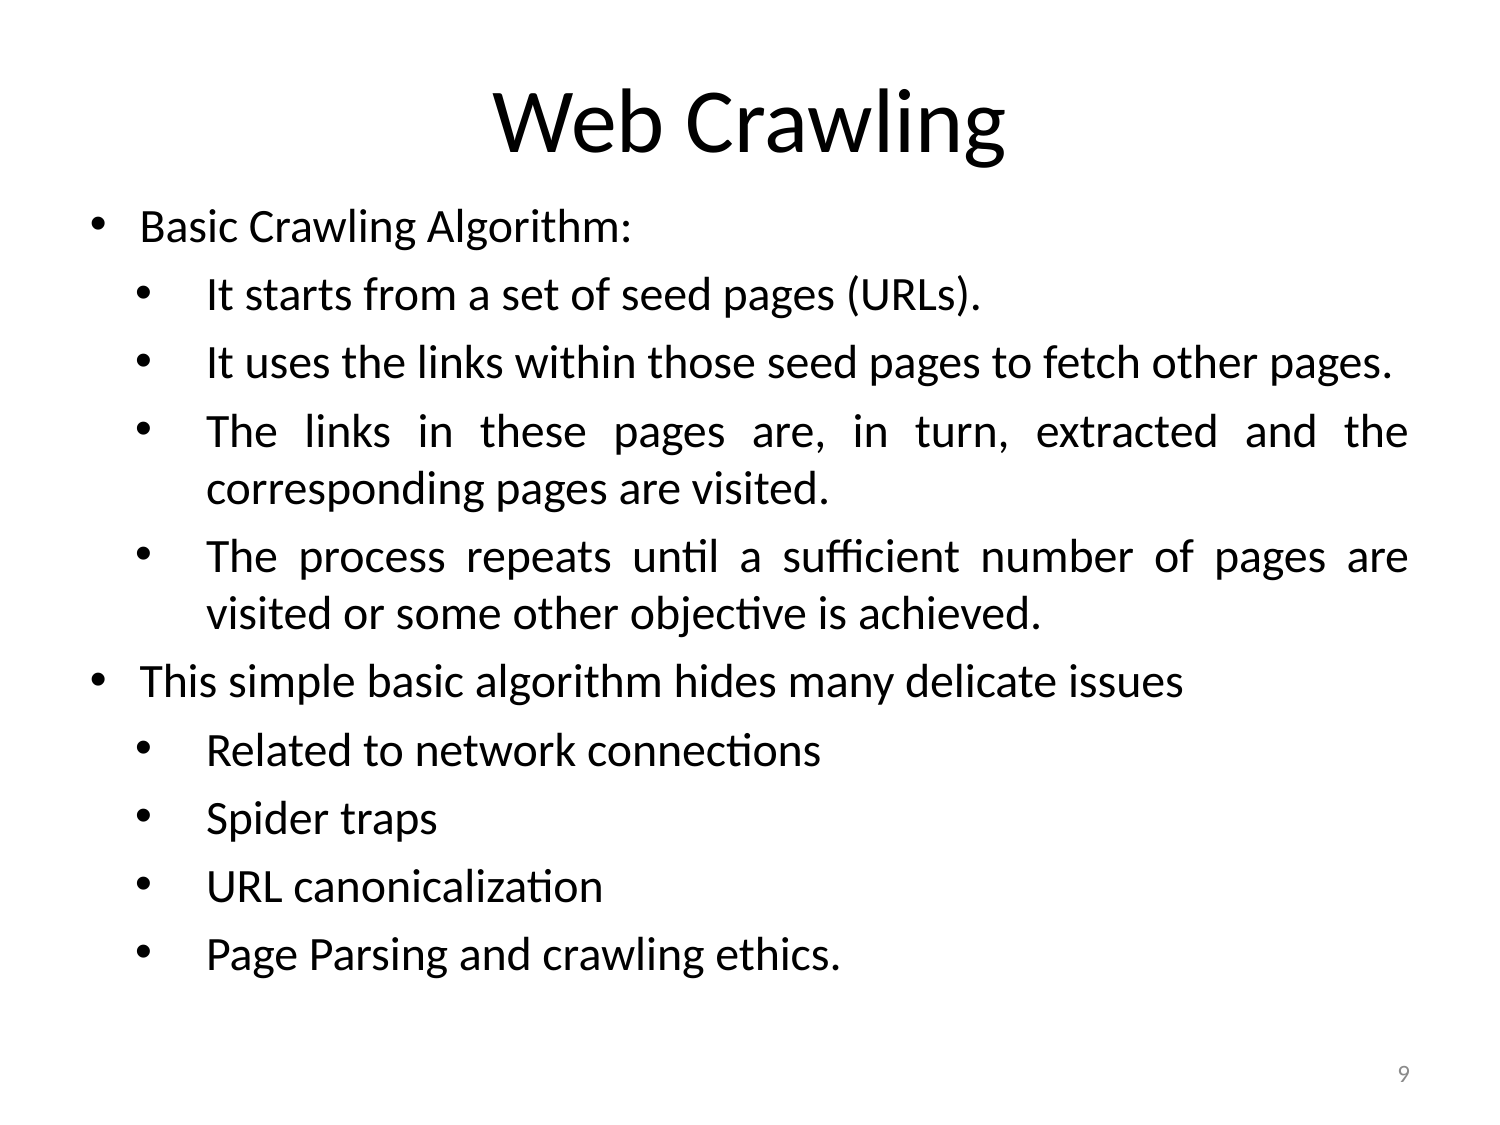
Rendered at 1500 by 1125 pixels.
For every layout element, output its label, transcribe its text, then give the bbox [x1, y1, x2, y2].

text_box 9 [1074, 1042, 1425, 1103]
text_box Web Crawling [75, 45, 1425, 187]
text_box Basic Crawling Algorithm: It starts from a set of seed pages (URLs). It uses the links within those seed pages to fetch other pages. The links in these pages are, in turn, extracted and the corresponding pages are visited. The process repeats until a sufficient number of pages are visited or some other objective is achieved. This simple basic algorithm hides many delicate issues Related to network connections Spider traps URL canonicalization Page Parsing and crawling ethics. [75, 187, 1425, 1005]
